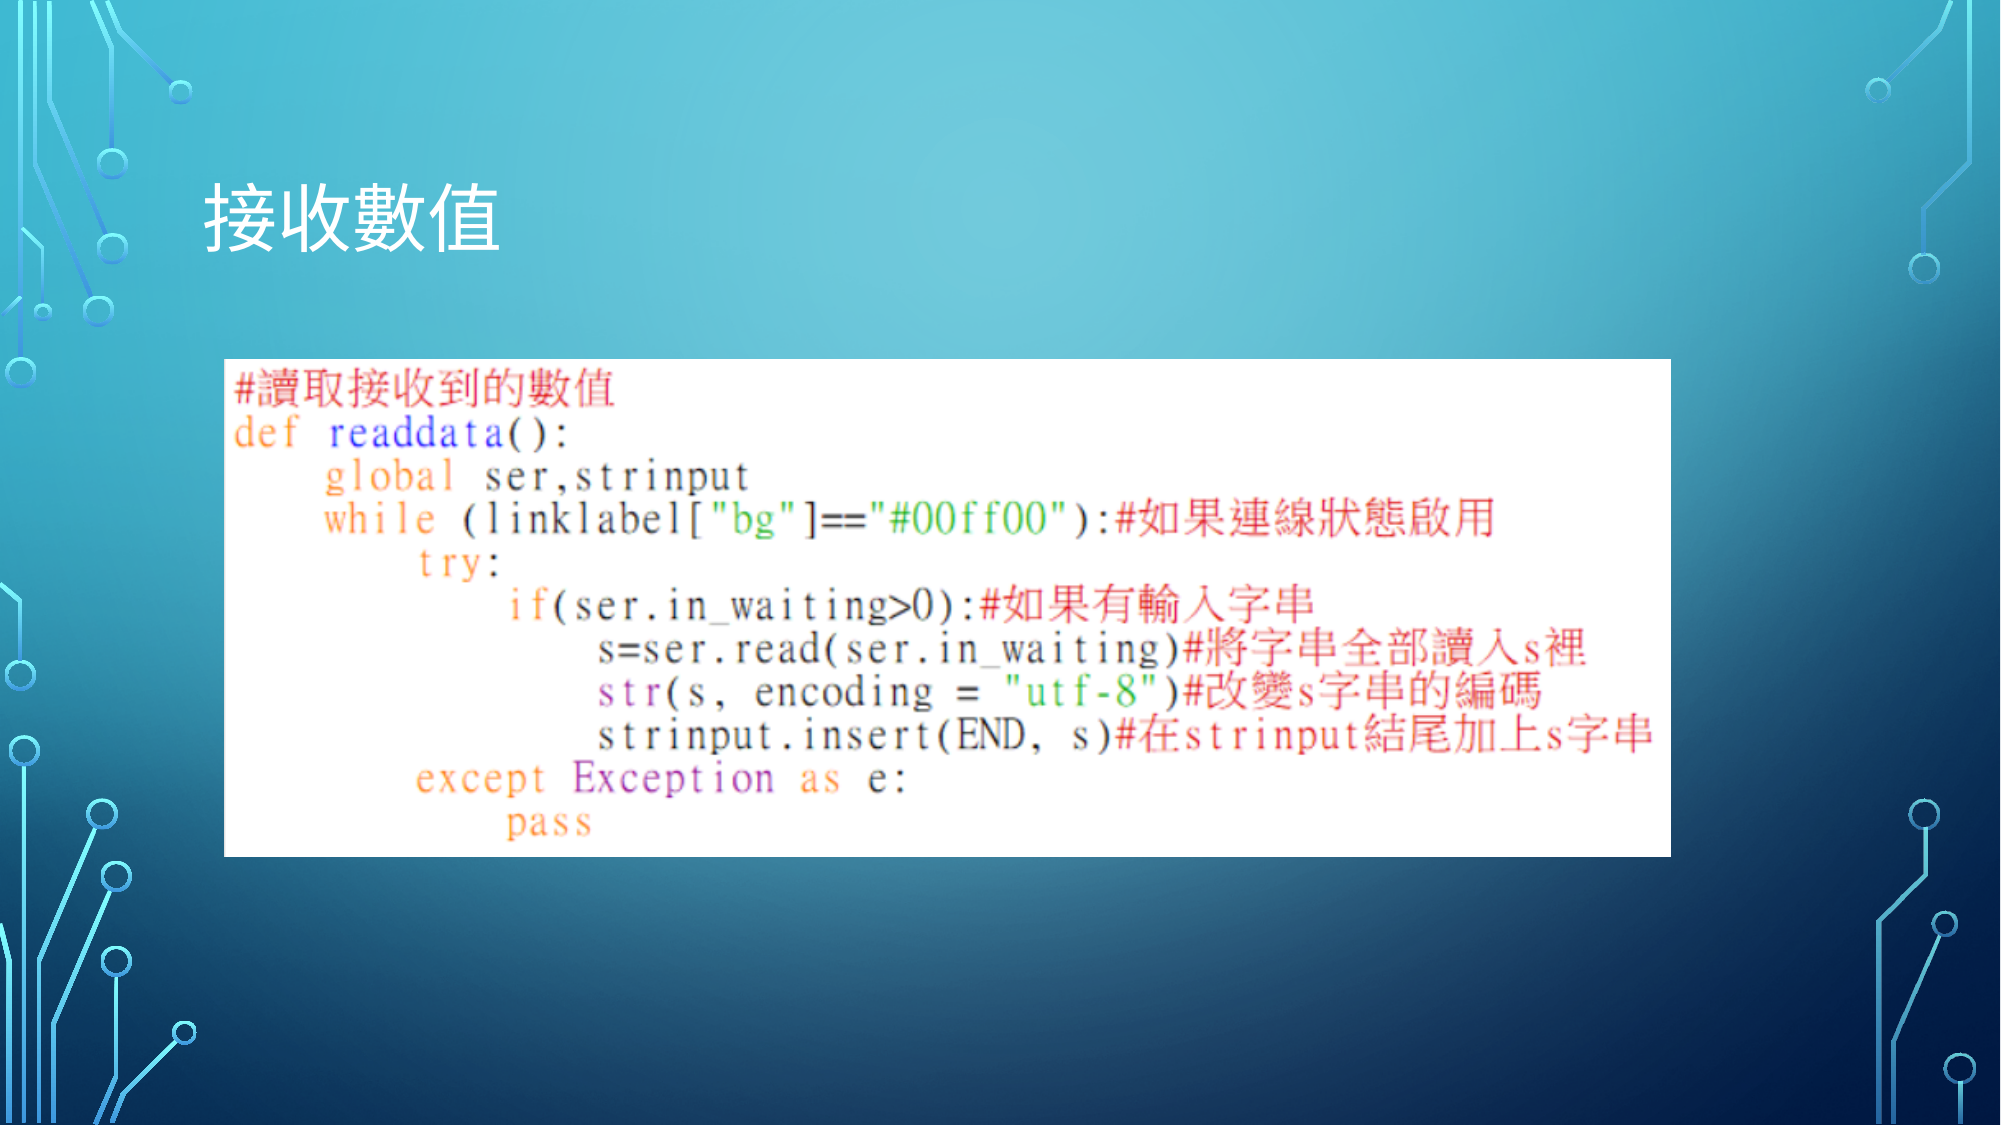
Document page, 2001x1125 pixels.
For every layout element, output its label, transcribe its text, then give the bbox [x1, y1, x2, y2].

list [224, 359, 1671, 857]
title 接收數值 [187, 101, 1813, 344]
